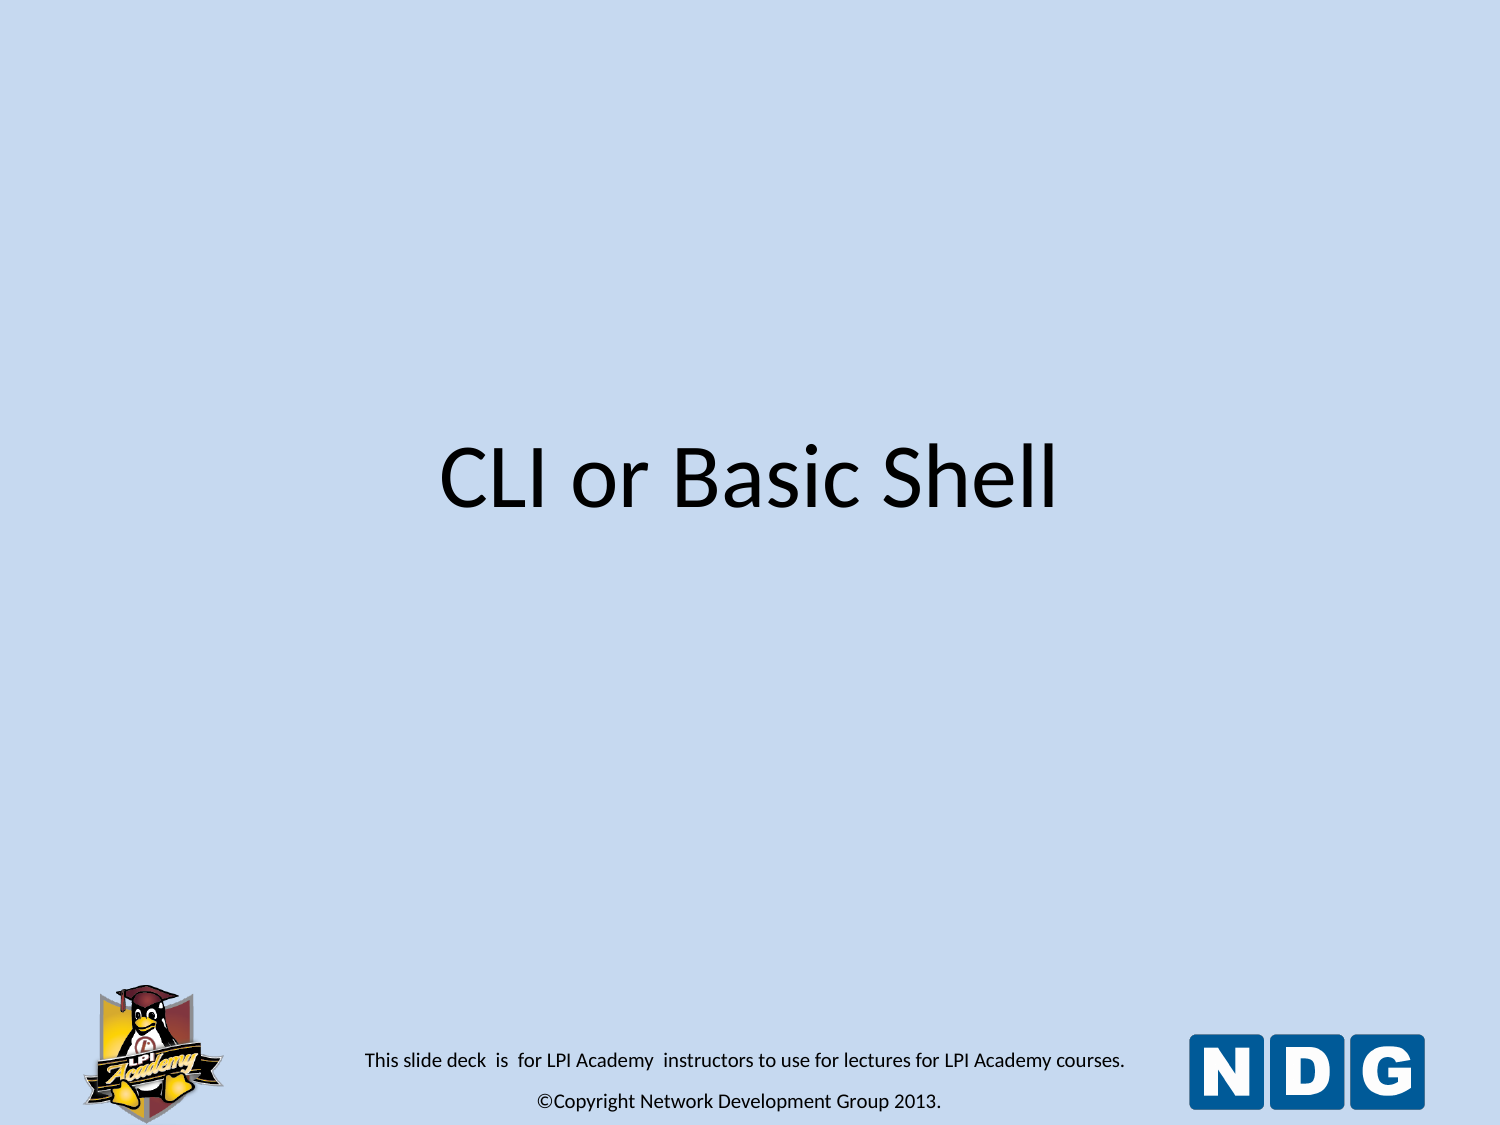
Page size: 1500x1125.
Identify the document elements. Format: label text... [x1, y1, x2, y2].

title CLI or Basic Shell [112, 350, 1388, 592]
picture [1189, 1034, 1425, 1110]
picture [75, 975, 229, 1125]
